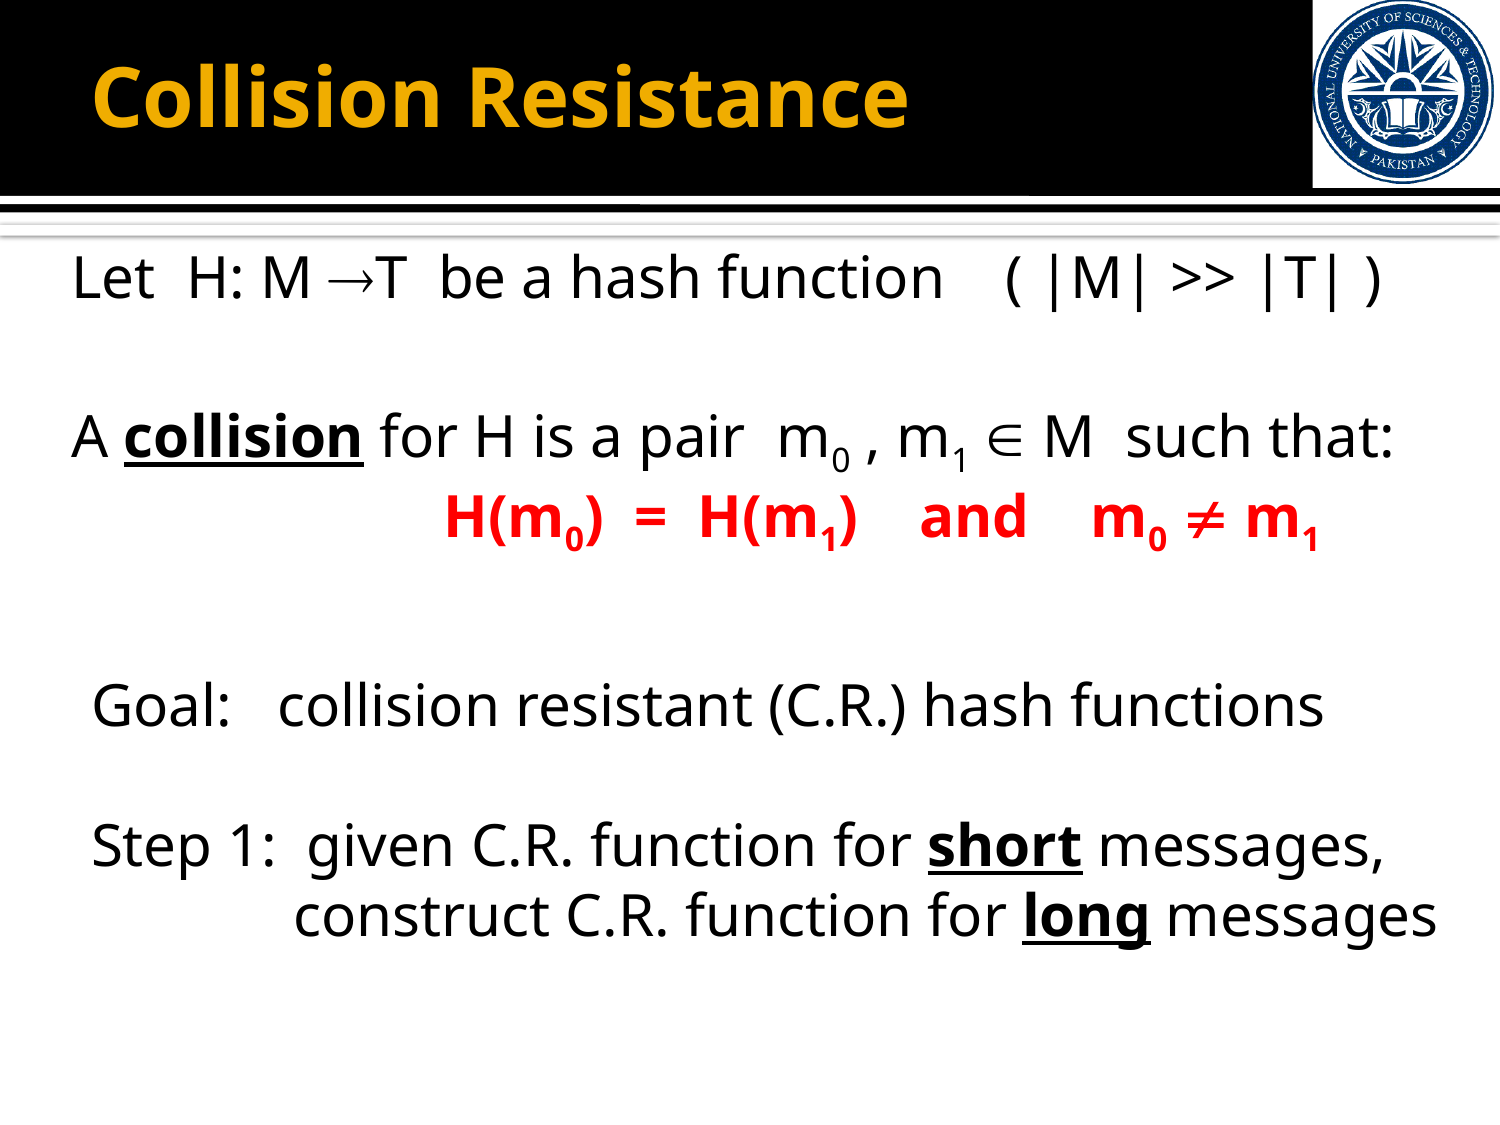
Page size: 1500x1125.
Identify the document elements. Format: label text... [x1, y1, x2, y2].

picture [1312, 0, 1500, 188]
title Collision Resistance [75, 12, 1313, 175]
list Let H: M T be a hash function ( |M| >> |T| ) A collision for H is a pair m0 , m1  M such that: H(m0) = H(m1) and m0  m1 Goal: collision resistant (C.R.) hash functions Step 1: given C.R. function for short messages, construct C.R. function for long messages [62, 224, 1463, 1063]
